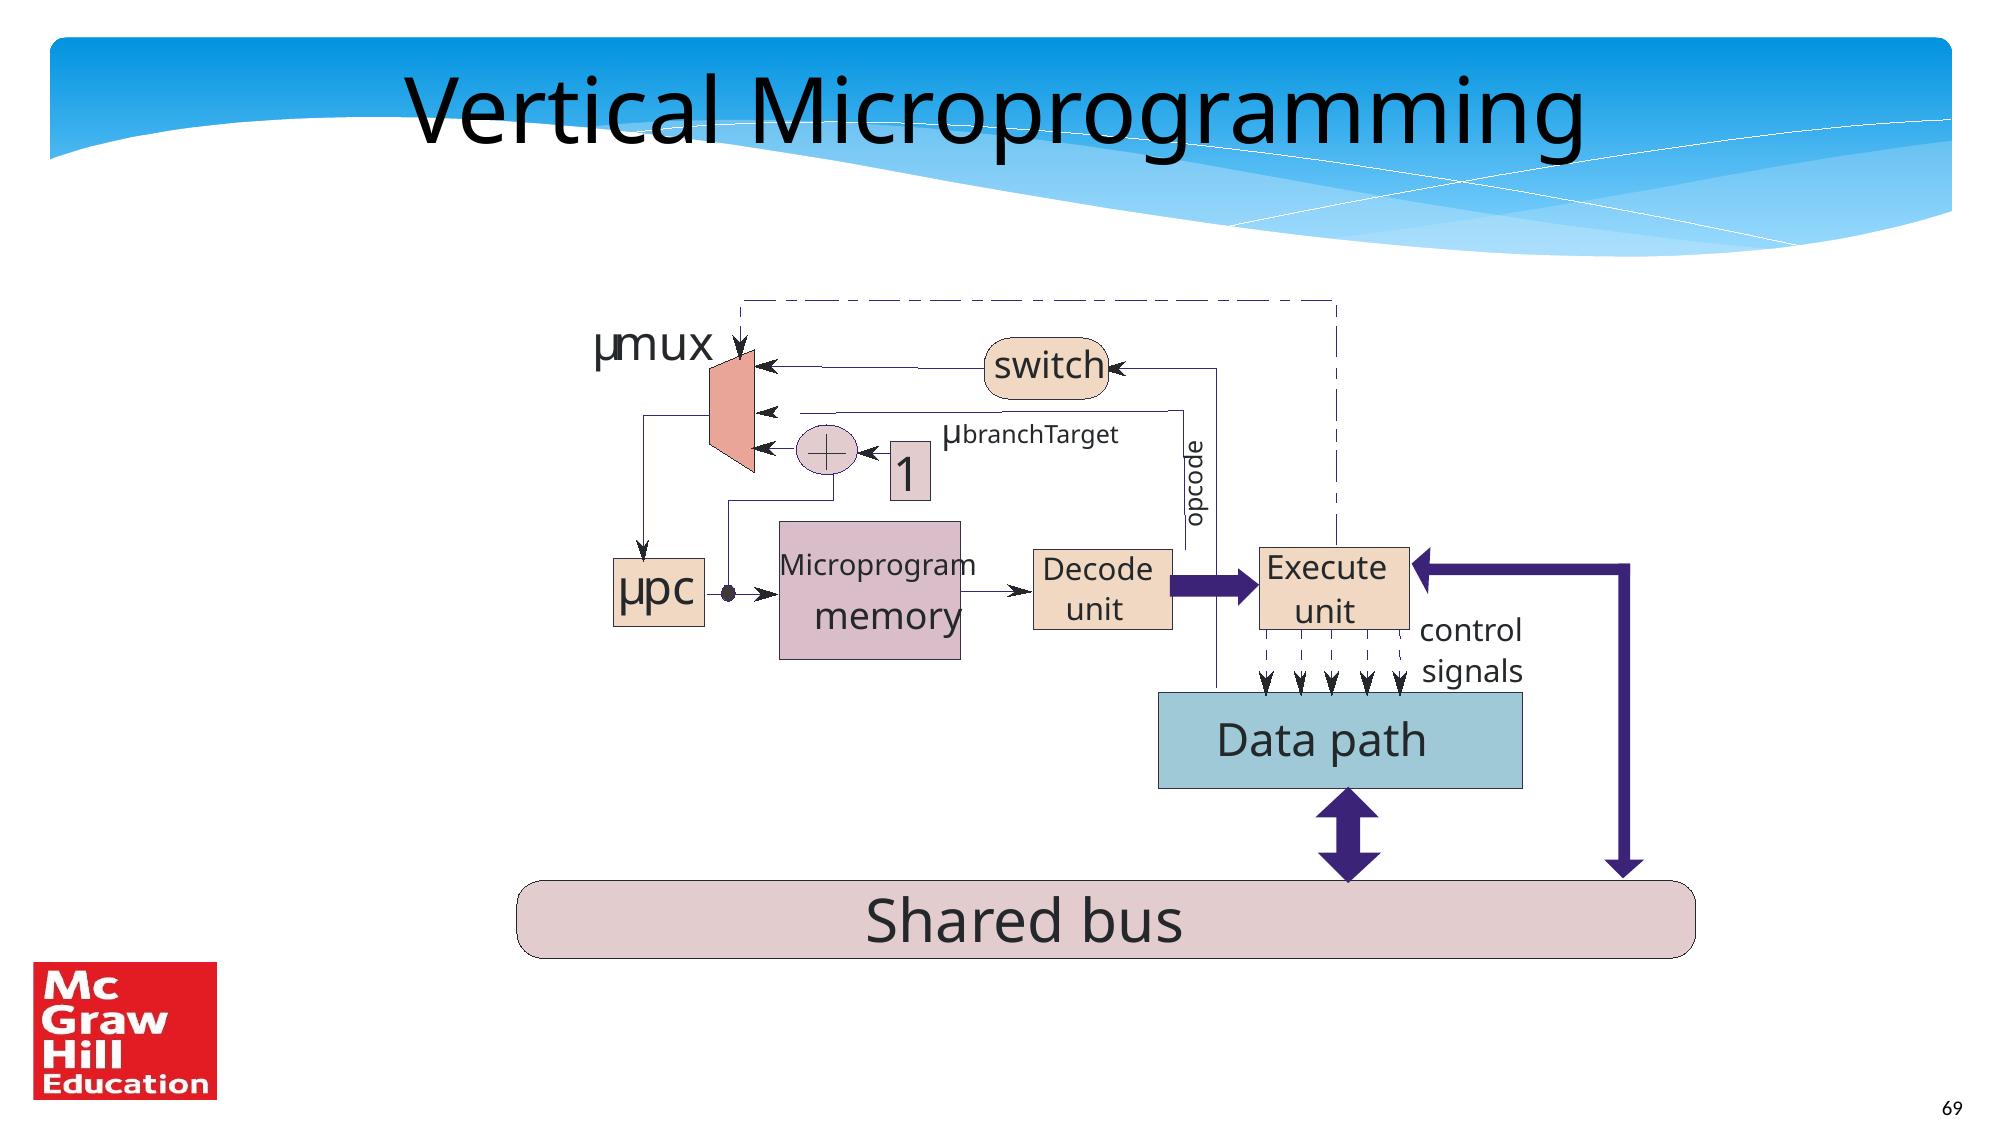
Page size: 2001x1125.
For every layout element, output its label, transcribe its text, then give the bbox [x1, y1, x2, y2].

picture [33, 962, 217, 1100]
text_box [511, 295, 1702, 964]
title Vertical Microprogramming [389, 30, 1606, 184]
